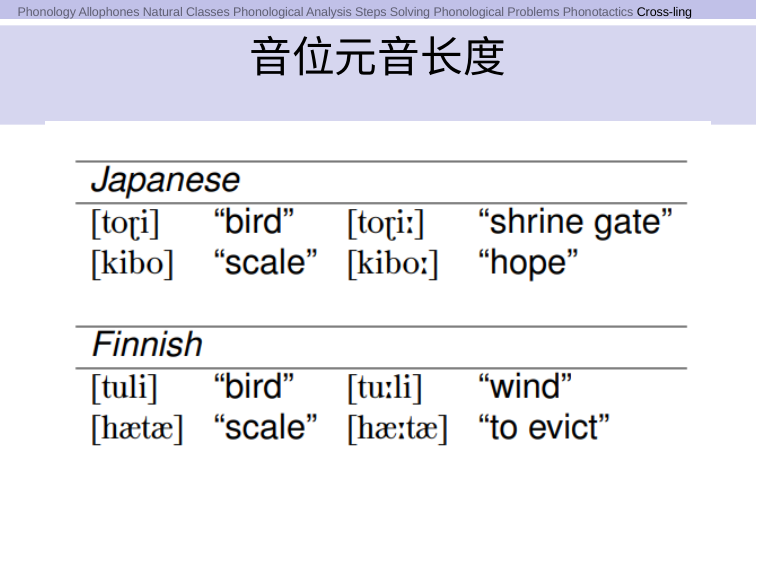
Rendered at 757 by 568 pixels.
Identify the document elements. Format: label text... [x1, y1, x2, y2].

title 音位元音长度 [0, 25, 756, 125]
picture [45, 121, 712, 486]
text_box Phonology Allophones Natural Classes Phonological Analysis Steps Solving Phonological Problems Phonotactics Cross-ling [0, 0, 756, 19]
